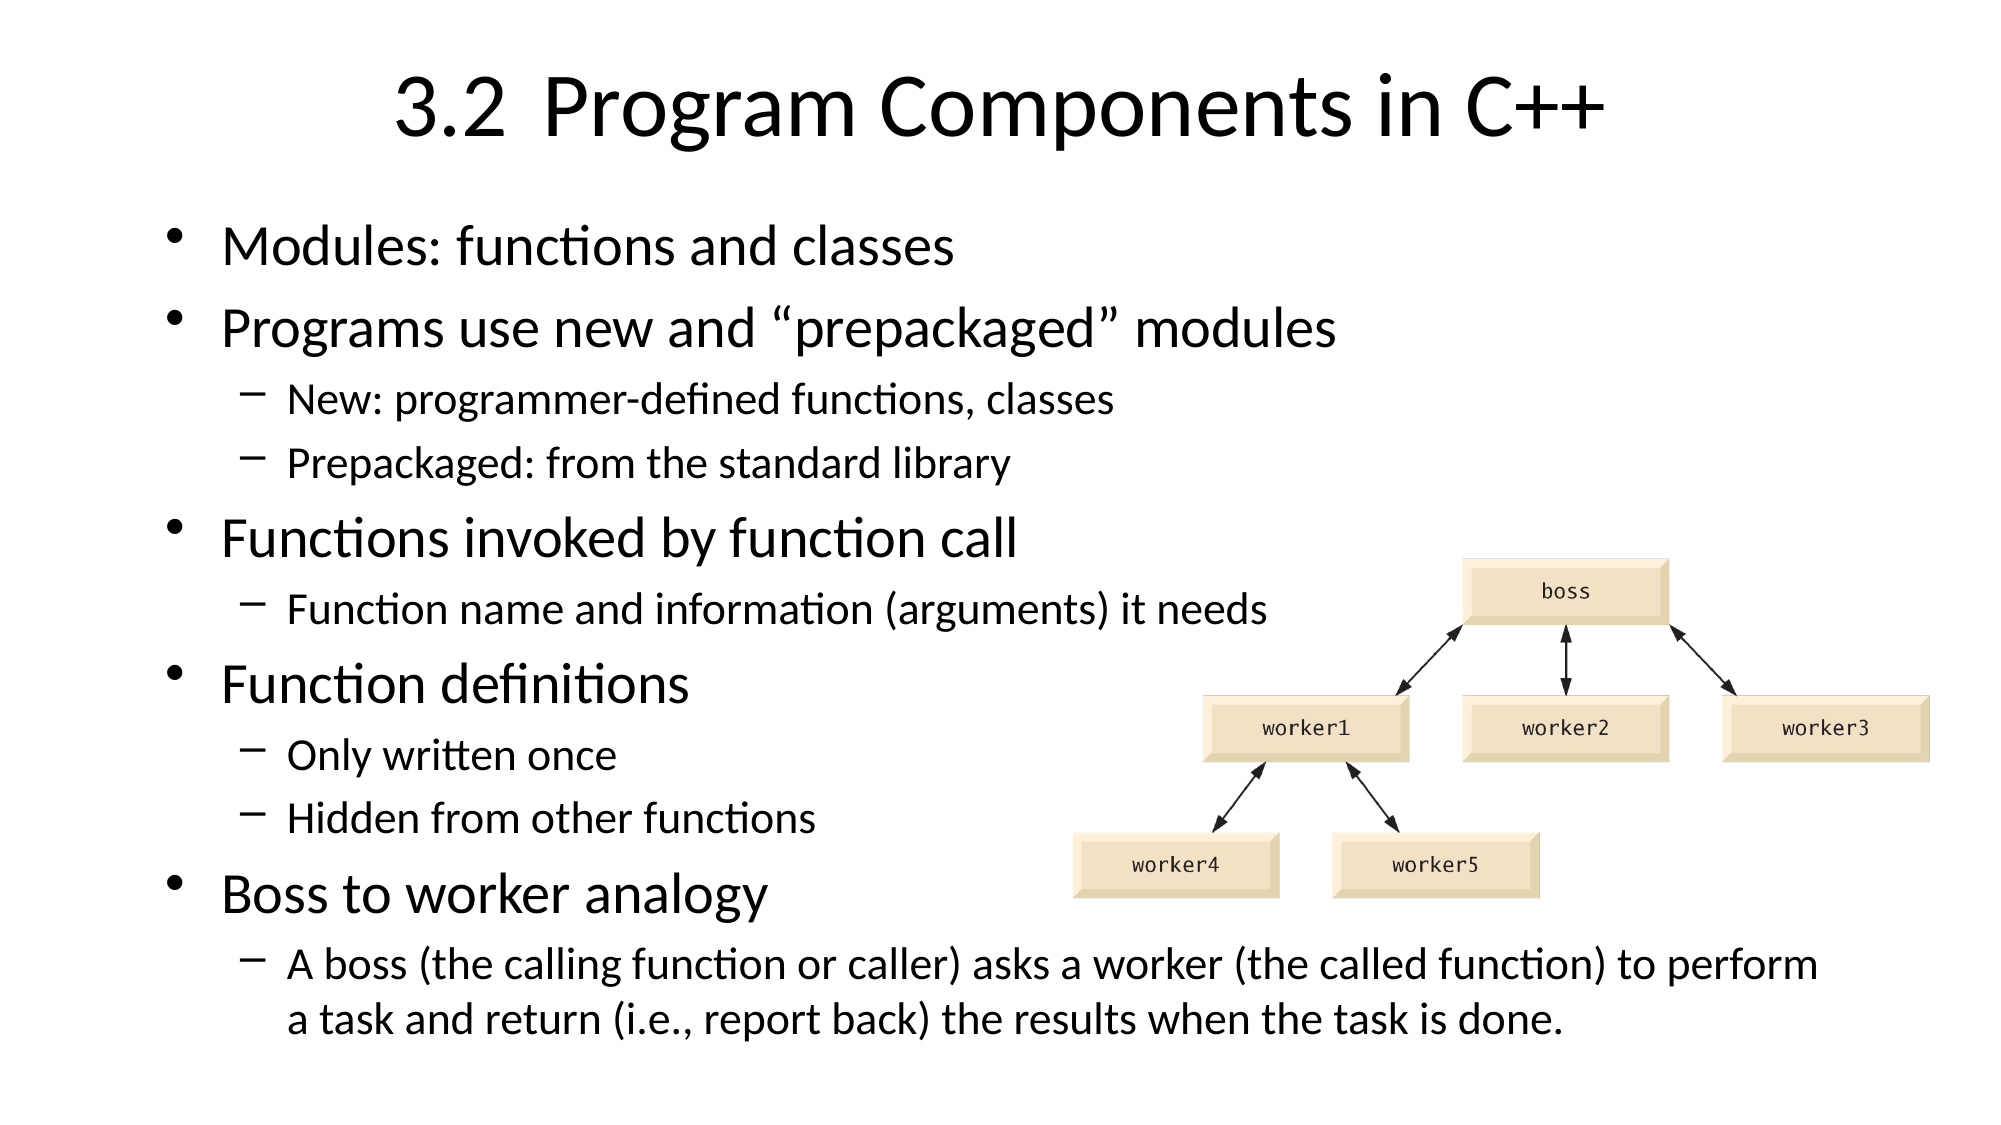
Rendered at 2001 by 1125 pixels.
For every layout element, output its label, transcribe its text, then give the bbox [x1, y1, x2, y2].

list Modules: functions and classes Programs use new and “prepackaged” modules New: programmer-defined functions, classes Prepackaged: from the standard library Functions invoked by function call Function name and information (arguments) it needs Function definitions Only written once Hidden from other functions Boss to worker analogy A boss (the calling function or caller) asks a worker (the called function) to perform a task and return (i.e., report back) the results when the task is done. [150, 200, 1850, 1063]
title 3.2 Program Components in C++ [150, 12, 1850, 188]
picture [1032, 540, 1962, 931]
